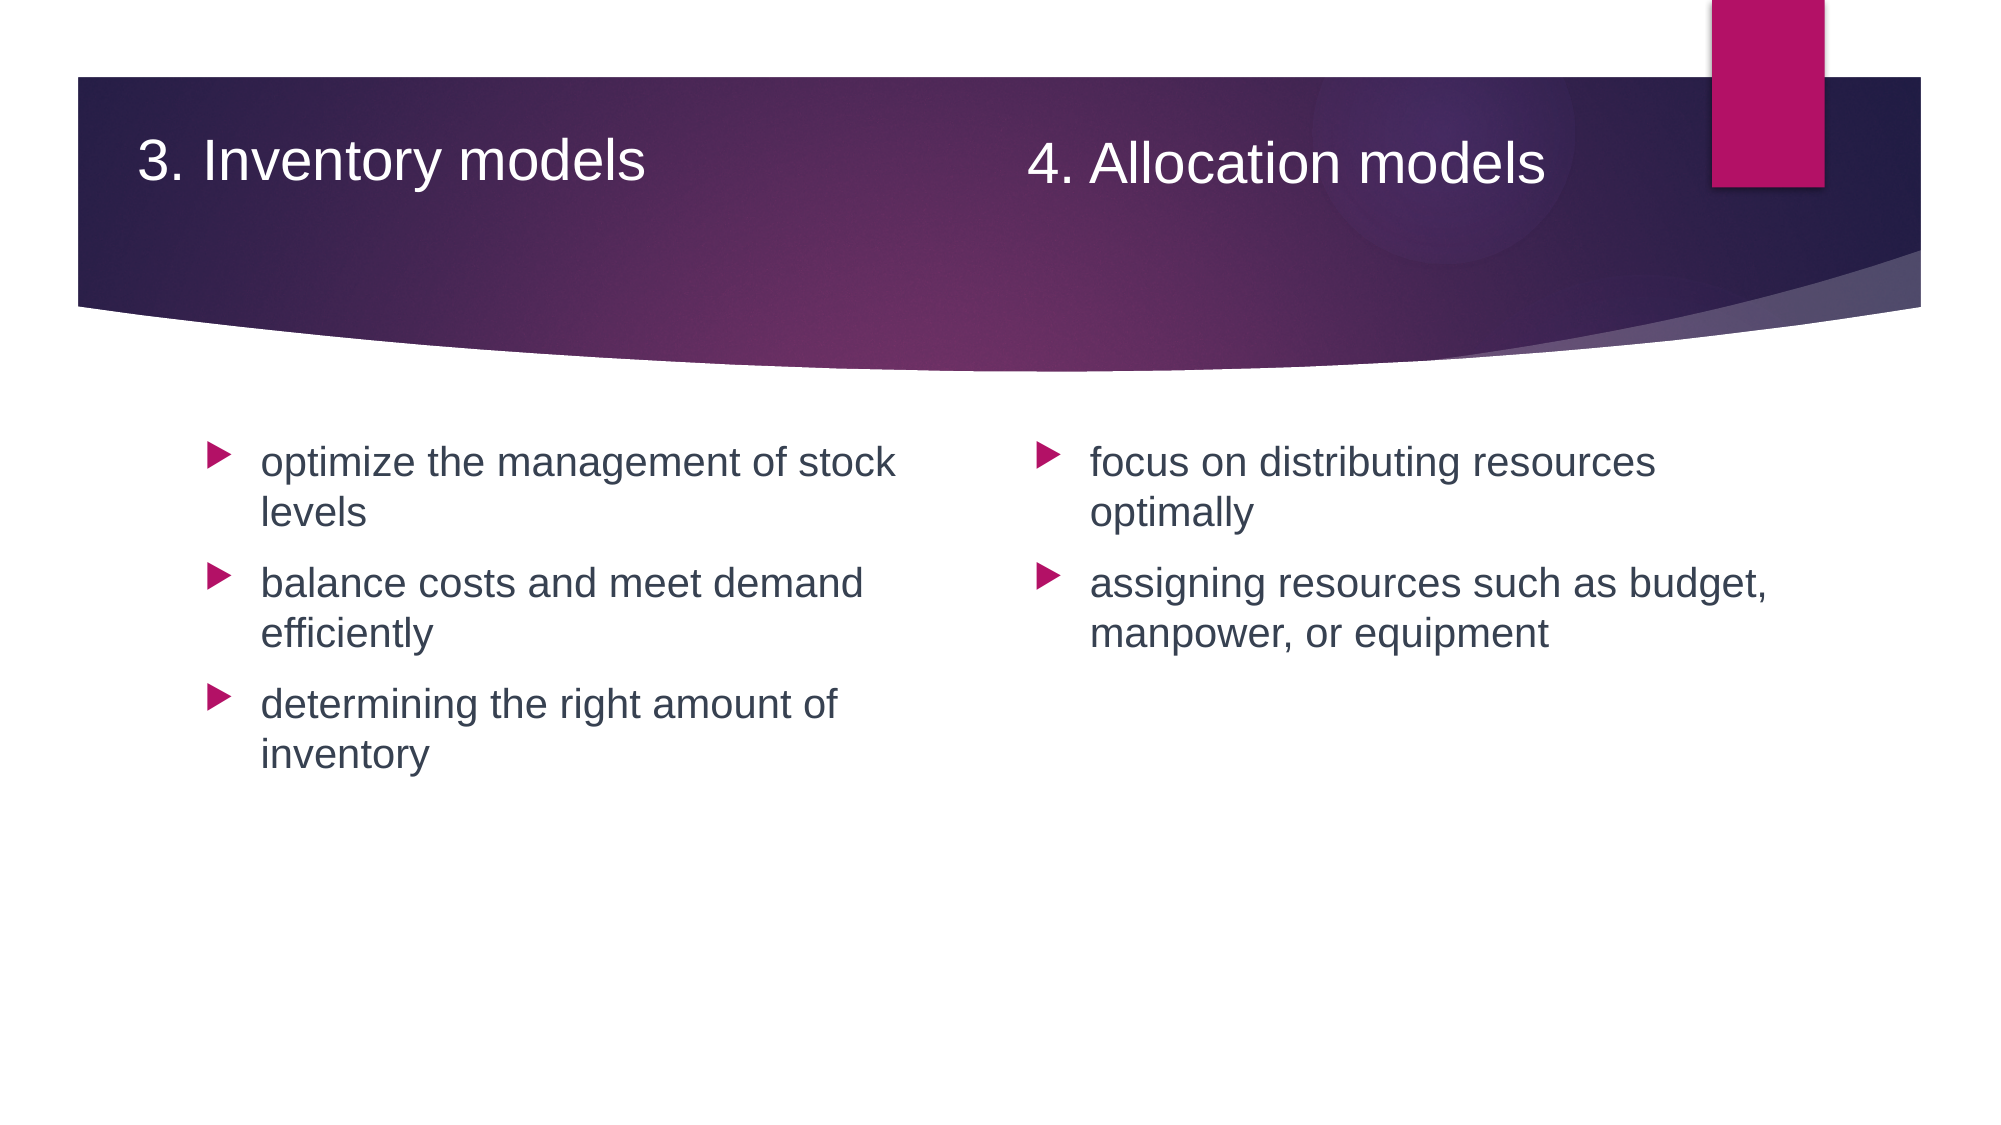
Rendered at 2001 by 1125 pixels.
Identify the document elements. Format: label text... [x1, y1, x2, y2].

text_box 3. Inventory models [122, 51, 973, 272]
title 4. Allocation models [1012, 50, 1863, 271]
list optimize the management of stock levels balance costs and meet demand efficiently determining the right amount of inventory [189, 427, 981, 988]
list focus on distributing resources optimally assigning resources such as budget, manpower, or equipment [1018, 427, 1810, 988]
